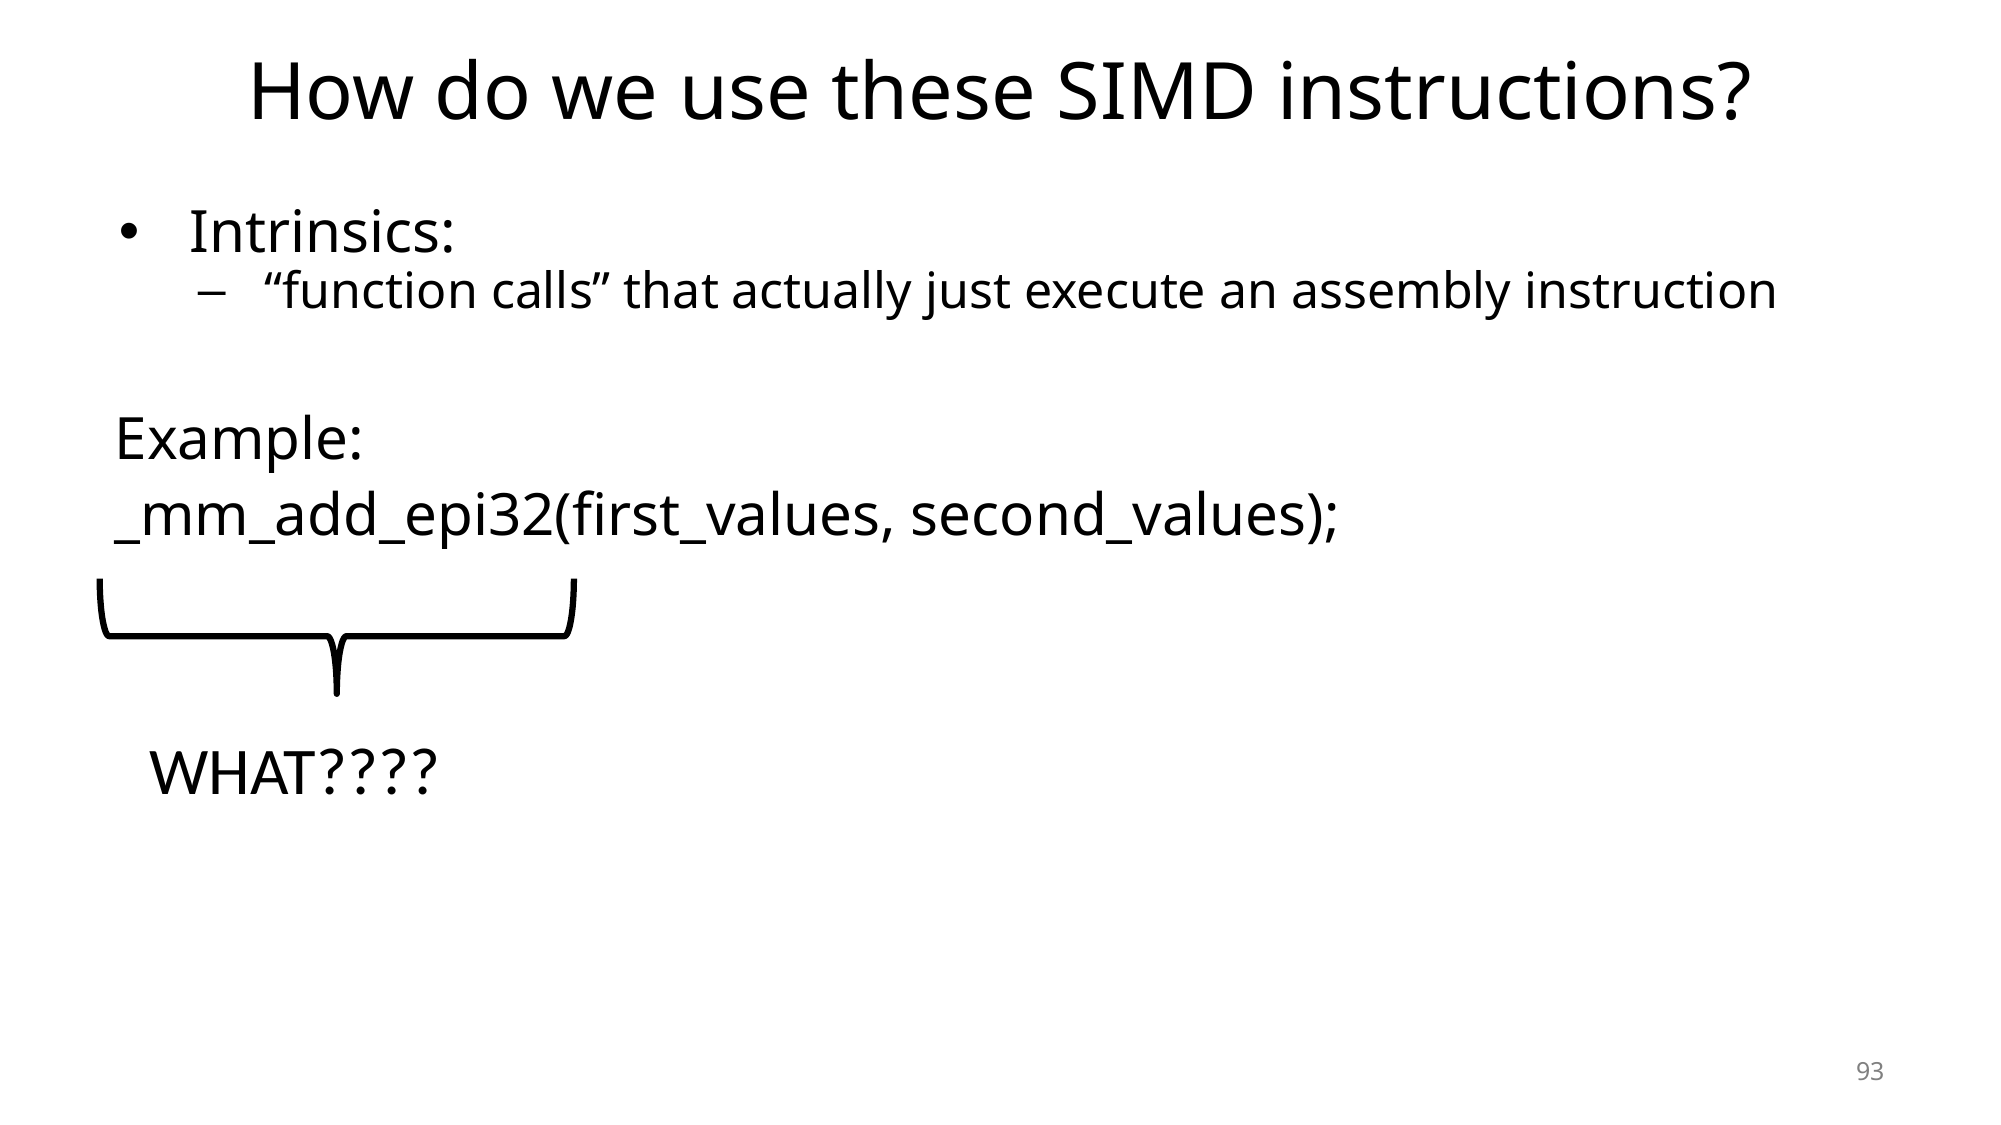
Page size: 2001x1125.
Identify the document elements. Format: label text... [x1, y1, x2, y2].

text_box [99, 578, 574, 694]
slide_number 93 [1749, 1042, 1900, 1103]
title How do we use these SIMD instructions? [99, 37, 1900, 150]
text_box WHAT???? [134, 712, 564, 828]
list Intrinsics: “function calls” that actually just execute an assembly instruction Example: _mm_add_epi32(first_values, second_values); [99, 187, 1900, 1013]
